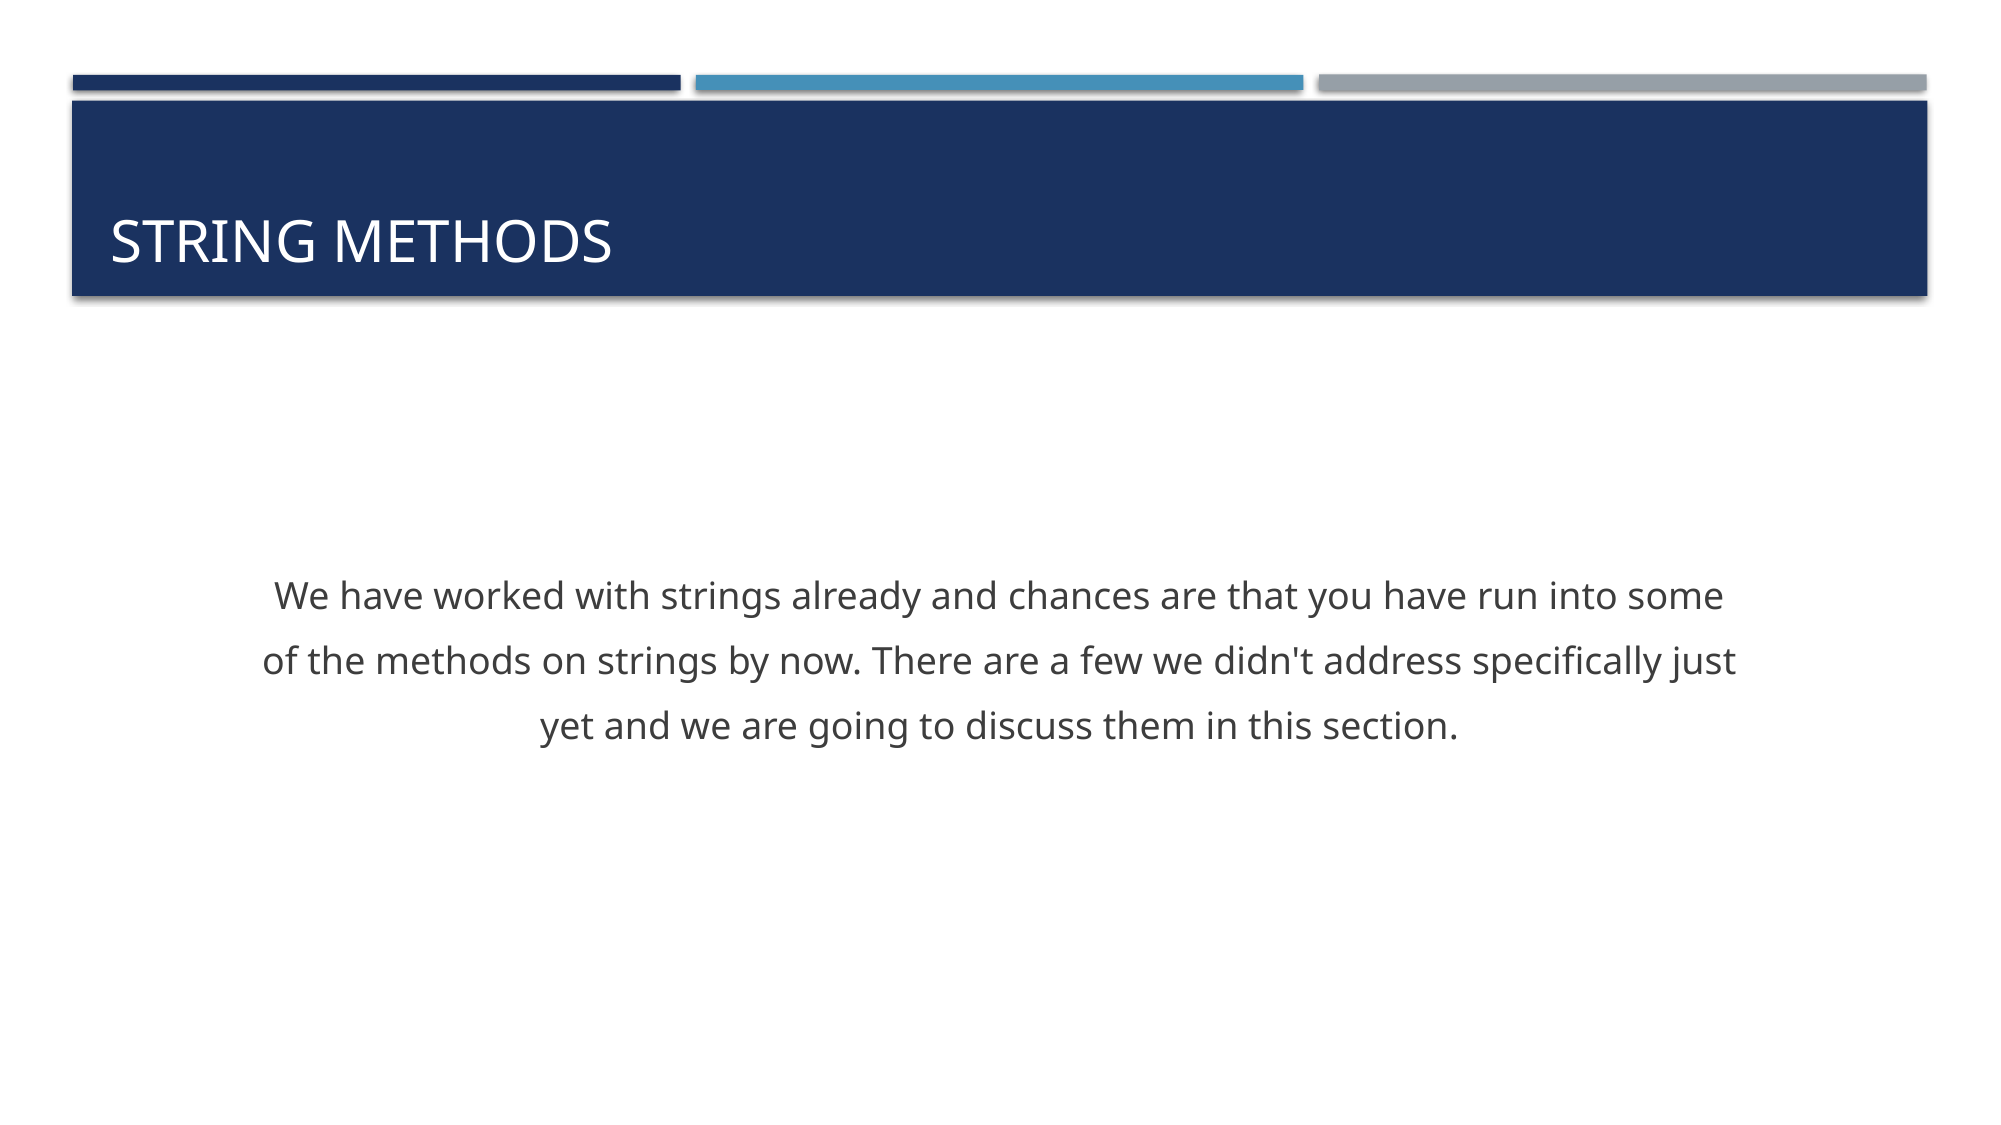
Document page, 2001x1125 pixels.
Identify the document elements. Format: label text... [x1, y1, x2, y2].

title String methods [95, 115, 1905, 282]
list We have worked with strings already and chances are that you have run into some of the methods on strings by now. There are a few we didn't address specifically just yet and we are going to discuss them in this section. [95, 357, 1905, 962]
